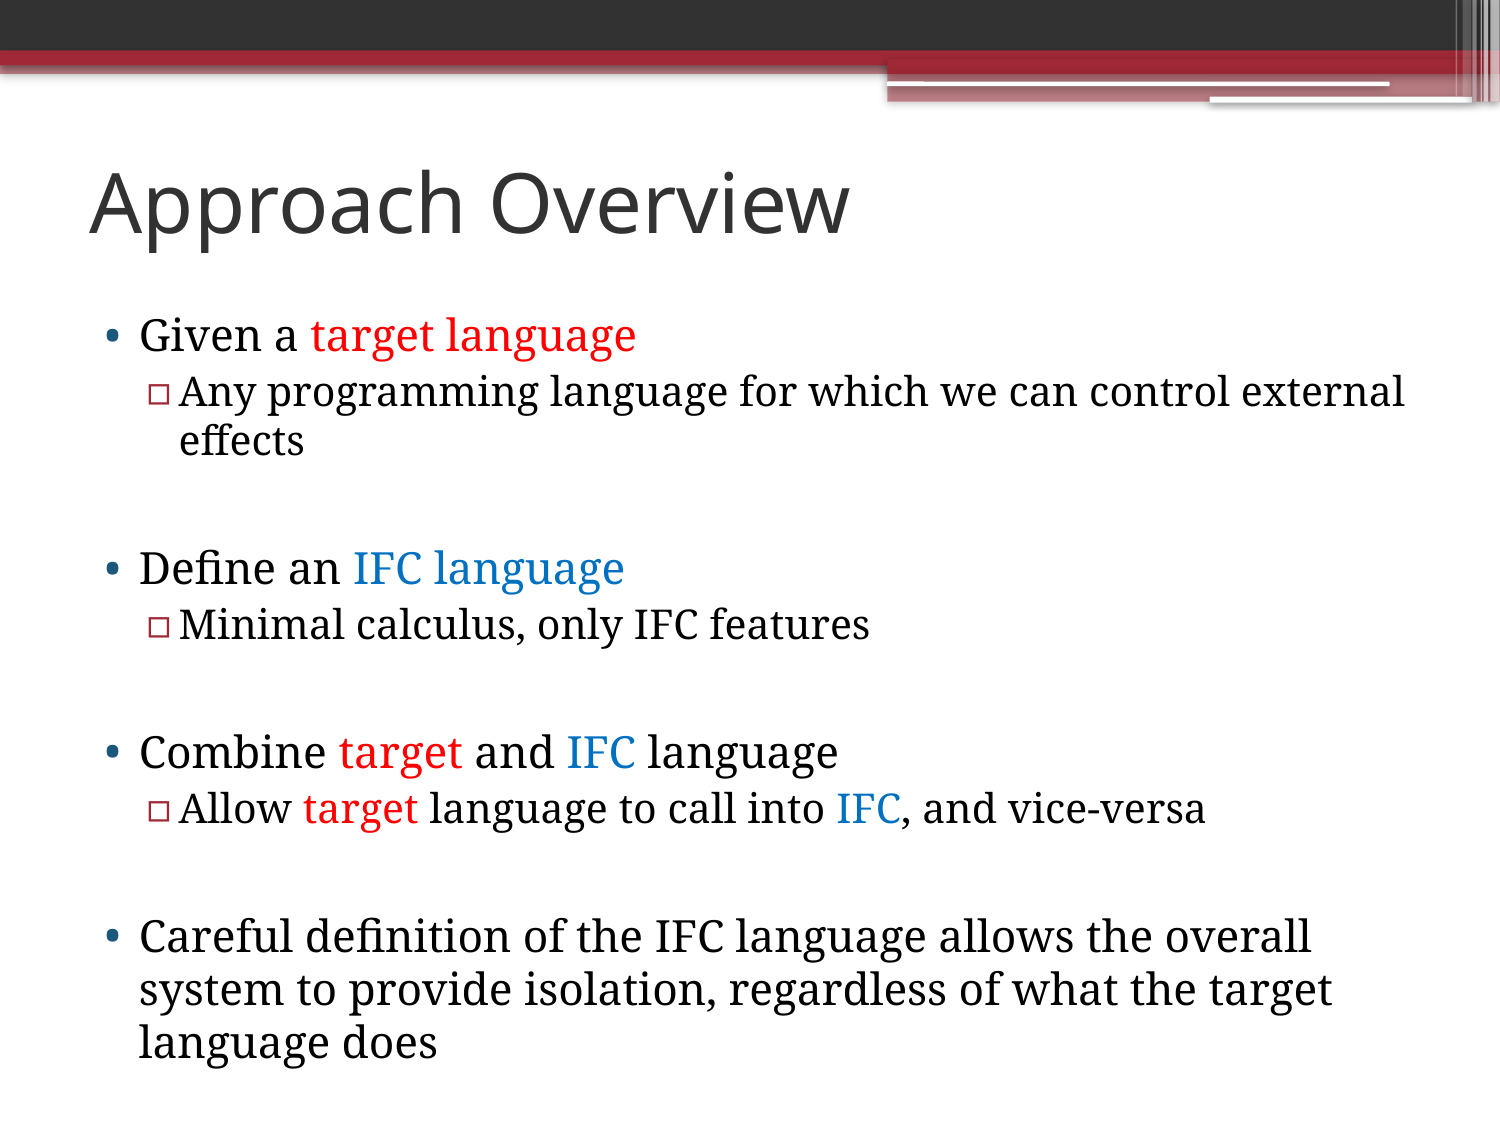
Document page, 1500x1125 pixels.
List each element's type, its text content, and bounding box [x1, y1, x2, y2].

title Approach Overview [75, 112, 1425, 288]
list Given a target language Any programming language for which we can control external effects Define an IFC language Minimal calculus, only IFC features Combine target and IFC language Allow target language to call into IFC, and vice-versa Careful definition of the IFC language allows the overall system to provide isolation, regardless of what the target language does [75, 299, 1450, 1079]
